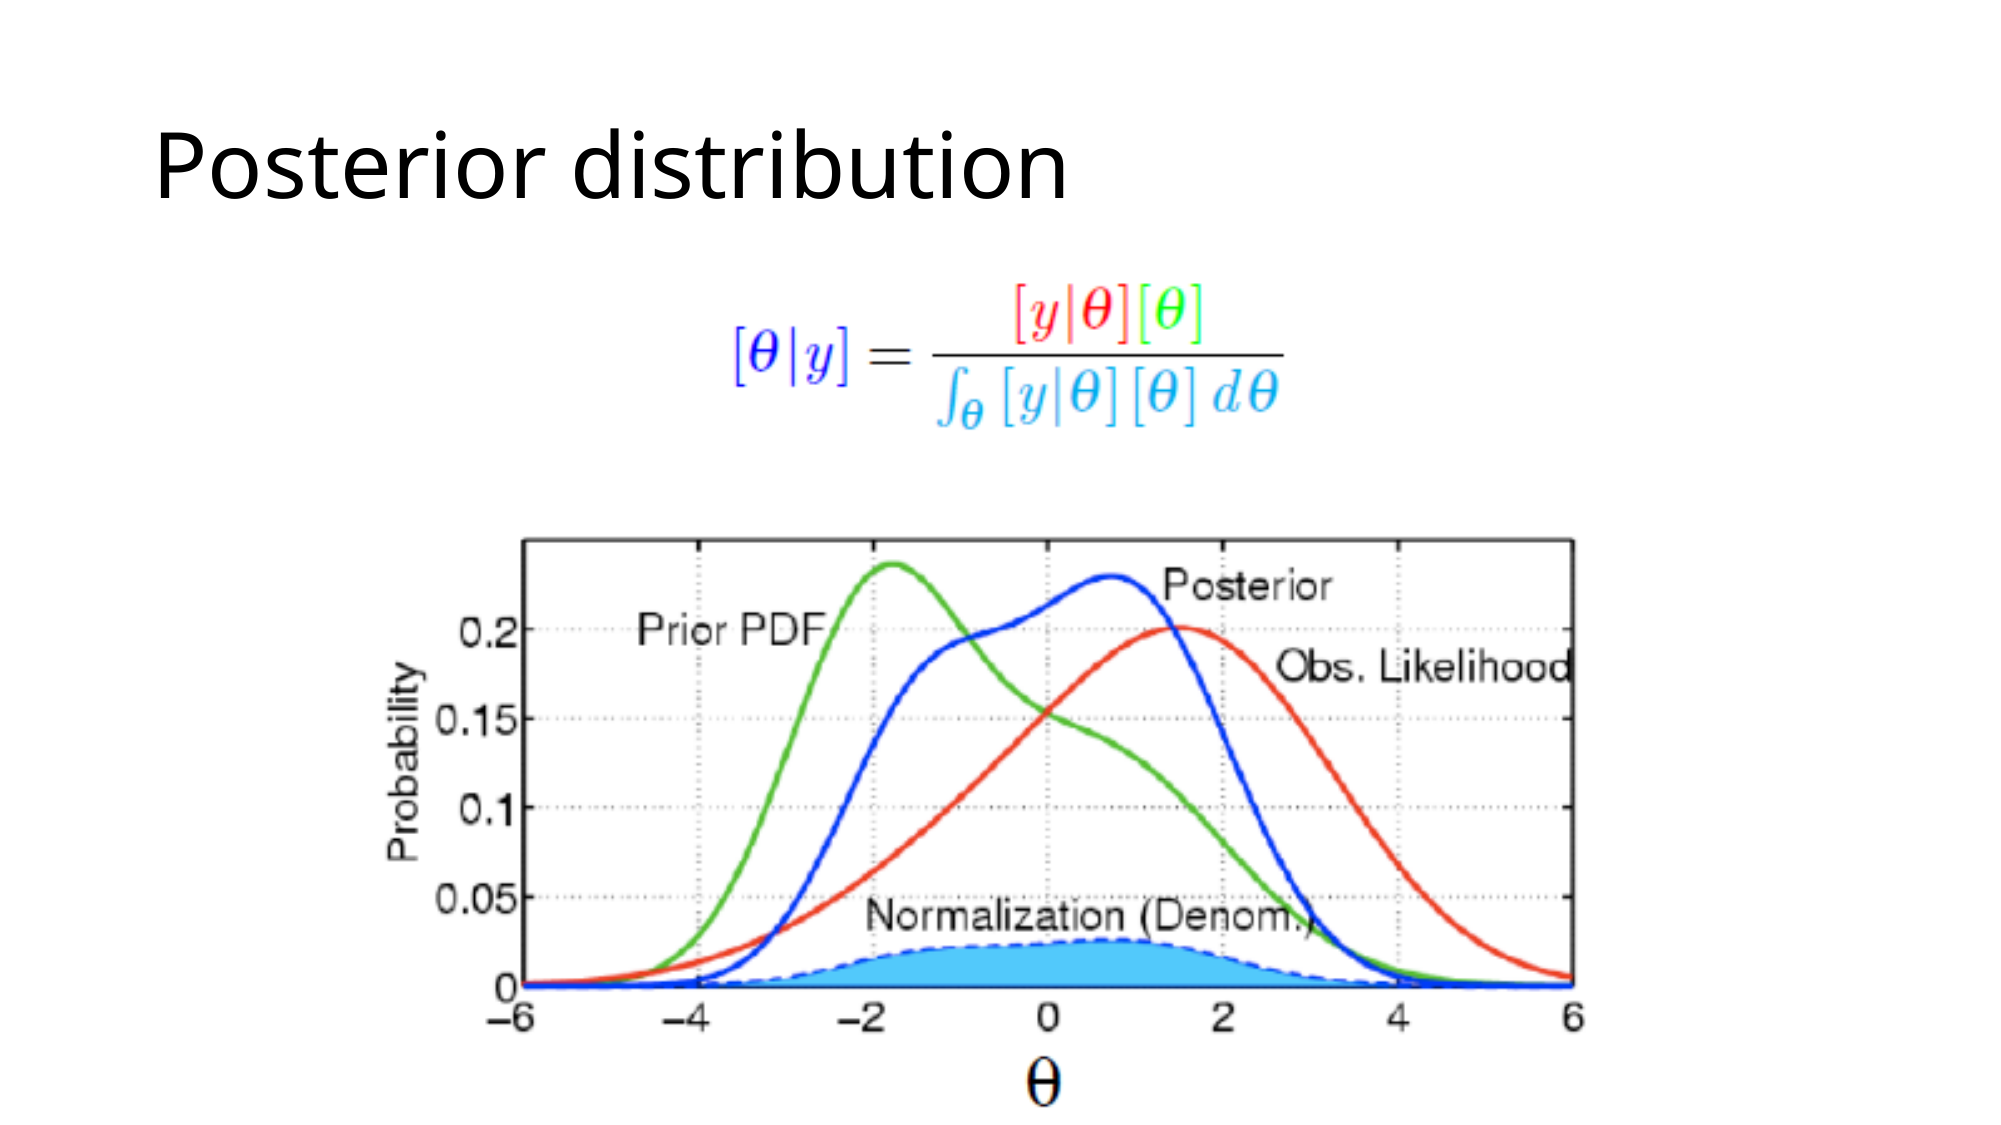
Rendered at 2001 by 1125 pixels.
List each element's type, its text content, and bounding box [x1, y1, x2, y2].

title Posterior distribution [137, 59, 1863, 278]
picture [341, 241, 1701, 1125]
